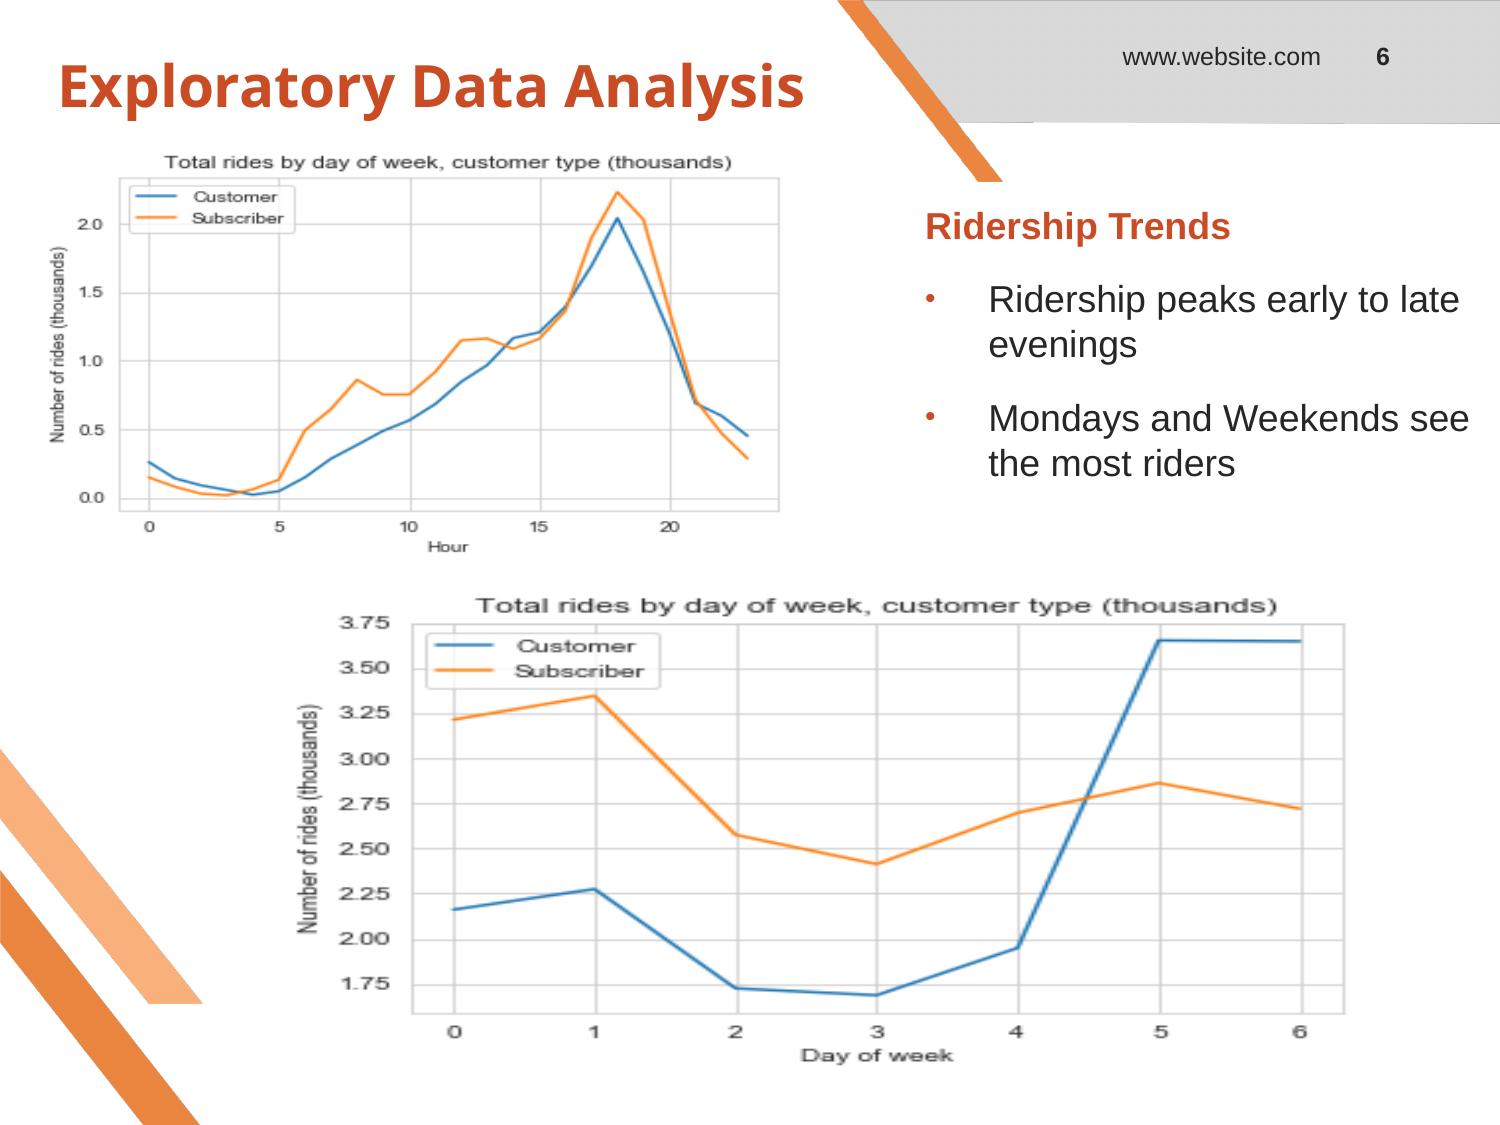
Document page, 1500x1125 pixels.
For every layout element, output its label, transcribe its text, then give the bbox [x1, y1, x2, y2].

footer www.website.com [950, 28, 1337, 78]
slide_number 6 [1341, 28, 1425, 78]
picture [0, 745, 203, 1125]
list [12, 123, 863, 567]
list Ridership Trends Ridership peaks early to late evenings Mondays and Weekends see the most riders [900, 194, 1500, 562]
picture [262, 561, 1463, 1078]
title Exploratory Data Analysis [57, 28, 819, 111]
picture [837, 0, 1500, 182]
